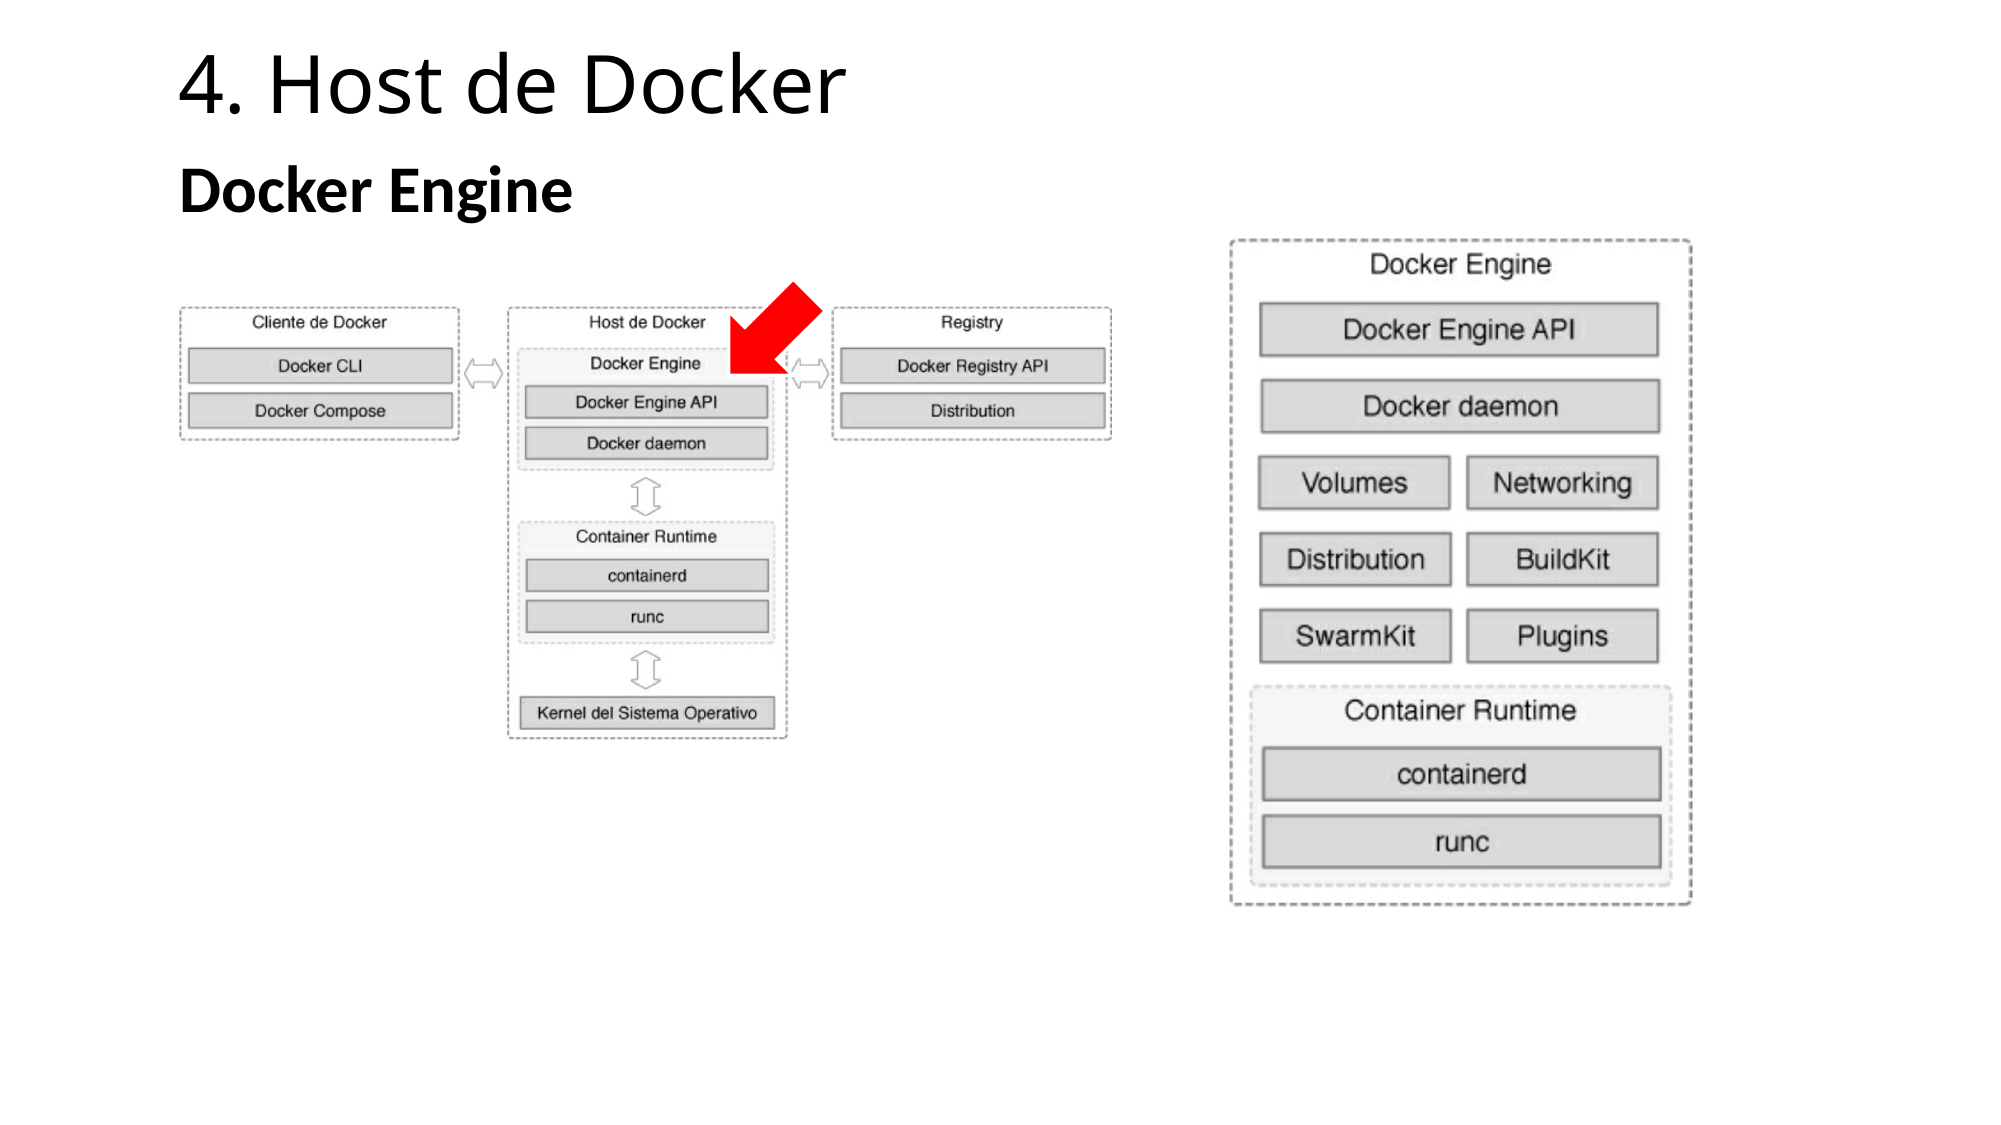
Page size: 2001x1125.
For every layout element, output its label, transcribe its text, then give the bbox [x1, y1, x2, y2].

text_box Docker Engine [164, 138, 589, 234]
picture [141, 262, 1150, 771]
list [1168, 191, 1739, 934]
title 4. Host de Docker [163, 36, 1738, 139]
